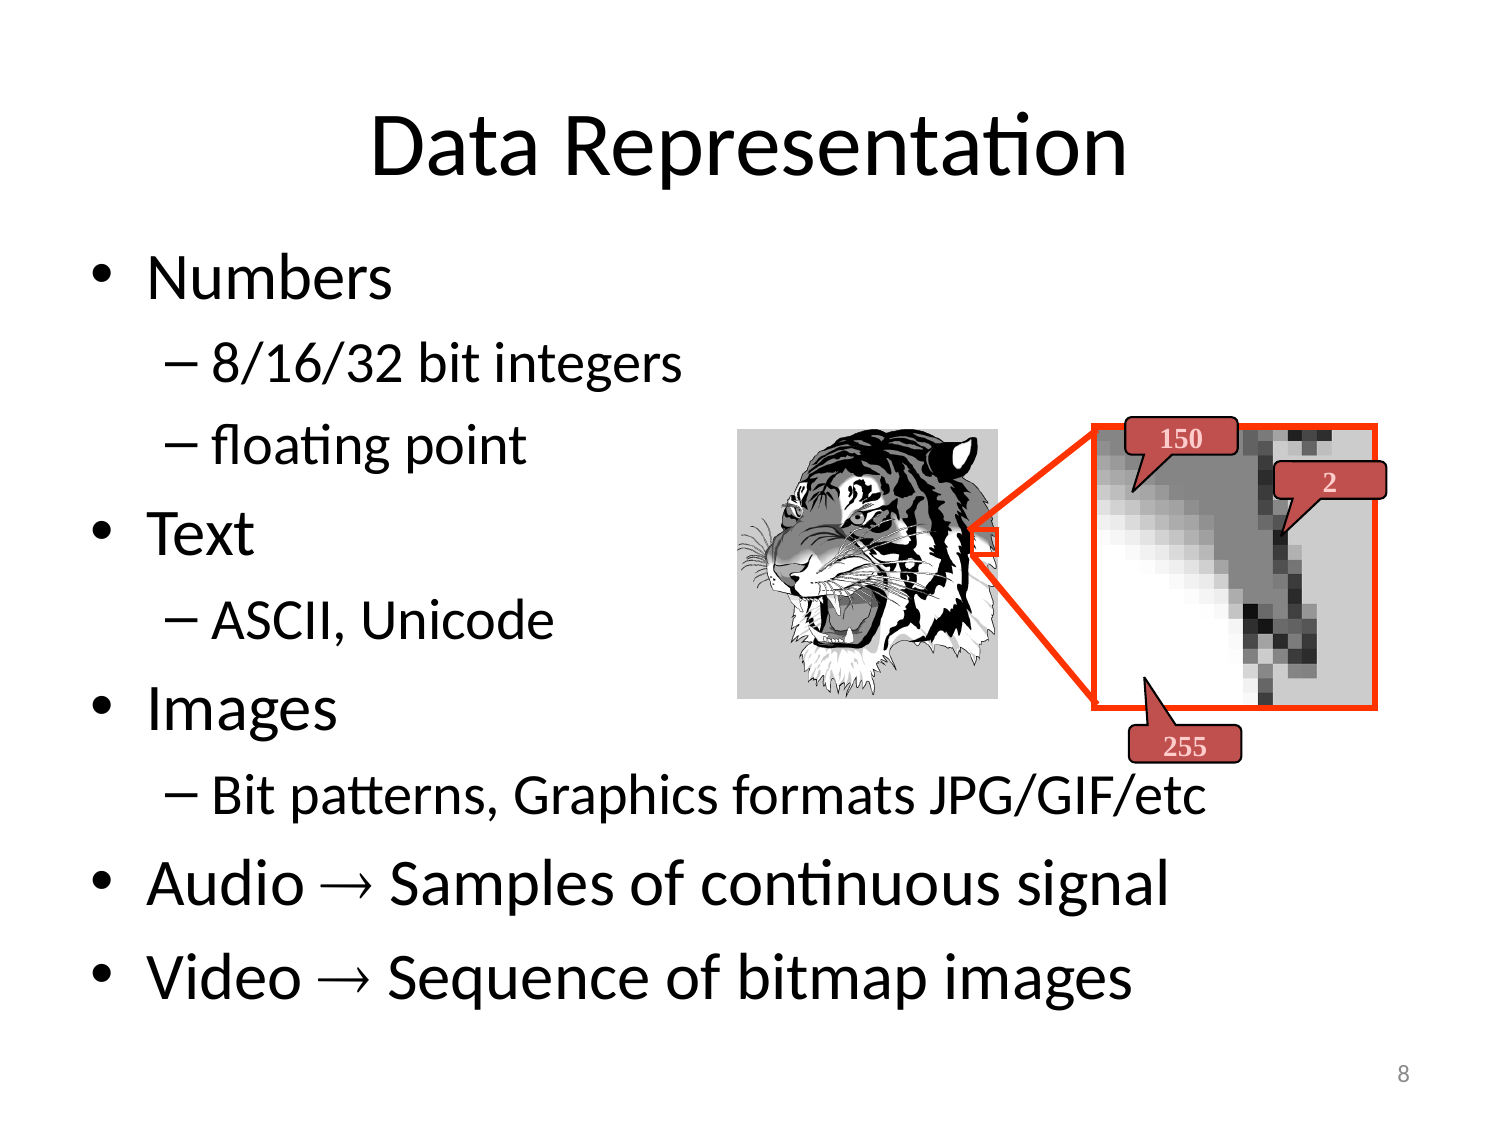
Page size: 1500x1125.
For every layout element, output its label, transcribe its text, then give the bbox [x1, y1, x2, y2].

list Numbers 8/16/32 bit integers floating point Text ASCII, Unicode Images Bit patterns, Graphics formats JPG/GIF/etc Audio  Samples of continuous signal Video  Sequence of bitmap images [75, 224, 1438, 1063]
picture [737, 429, 968, 699]
title Data Representation [75, 45, 1425, 224]
text_box 255 [1128, 714, 1242, 763]
text_box 150 [1125, 417, 1238, 428]
slide_number 8 [1074, 1063, 1425, 1103]
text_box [968, 429, 1373, 705]
text_box 2 [1377, 461, 1387, 499]
